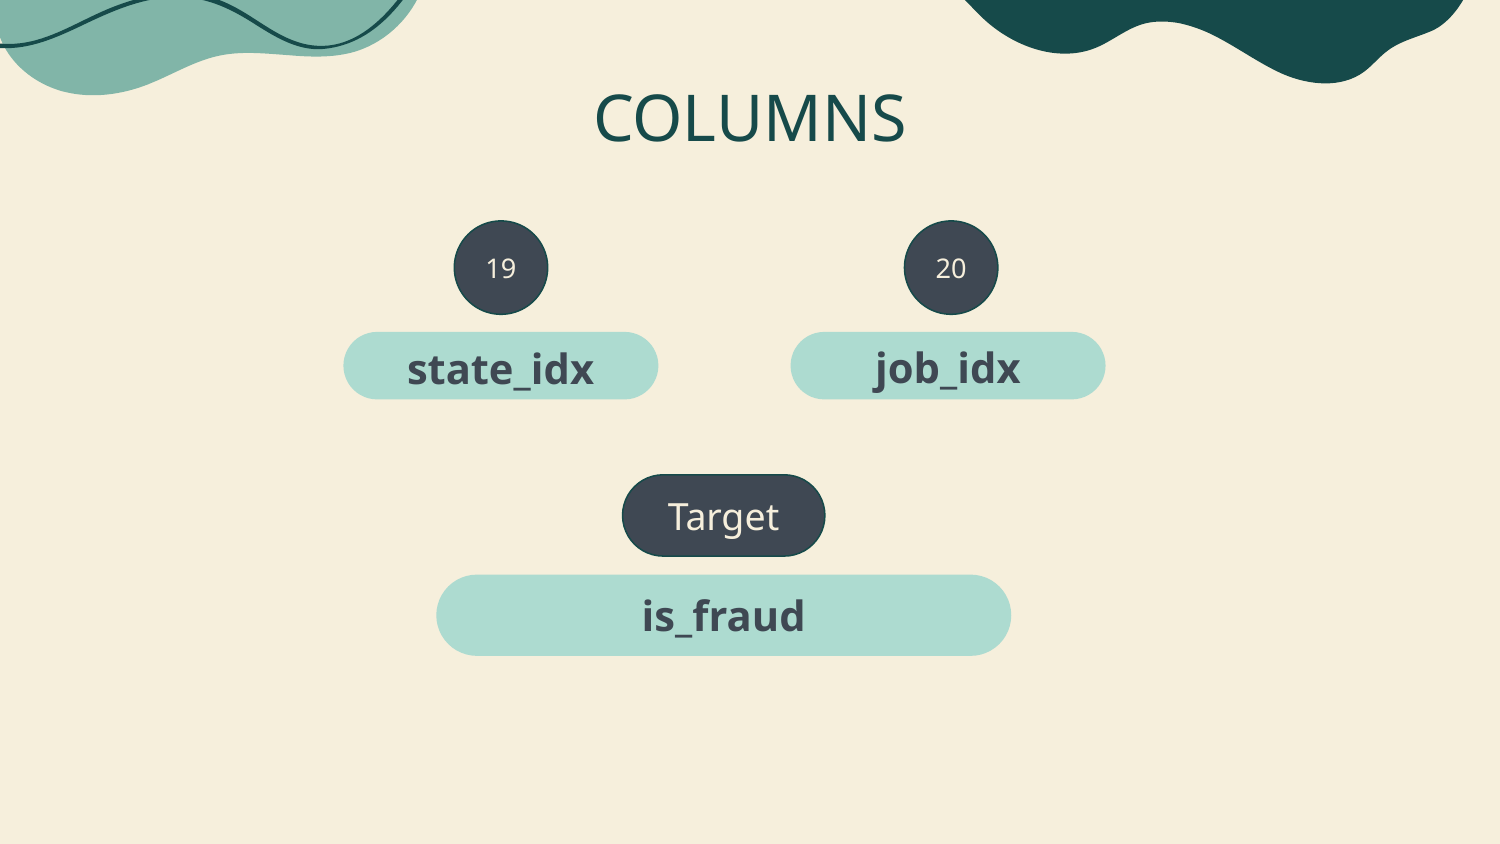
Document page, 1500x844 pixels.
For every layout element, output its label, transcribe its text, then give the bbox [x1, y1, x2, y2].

text_box 19 [454, 220, 548, 315]
title COLUMNS [116, 77, 1383, 152]
subtitle job_idx [790, 333, 1106, 401]
text_box Target [622, 474, 825, 557]
subtitle state_idx [343, 333, 659, 402]
subtitle is_fraud [436, 574, 1012, 656]
text_box 20 [904, 220, 998, 315]
